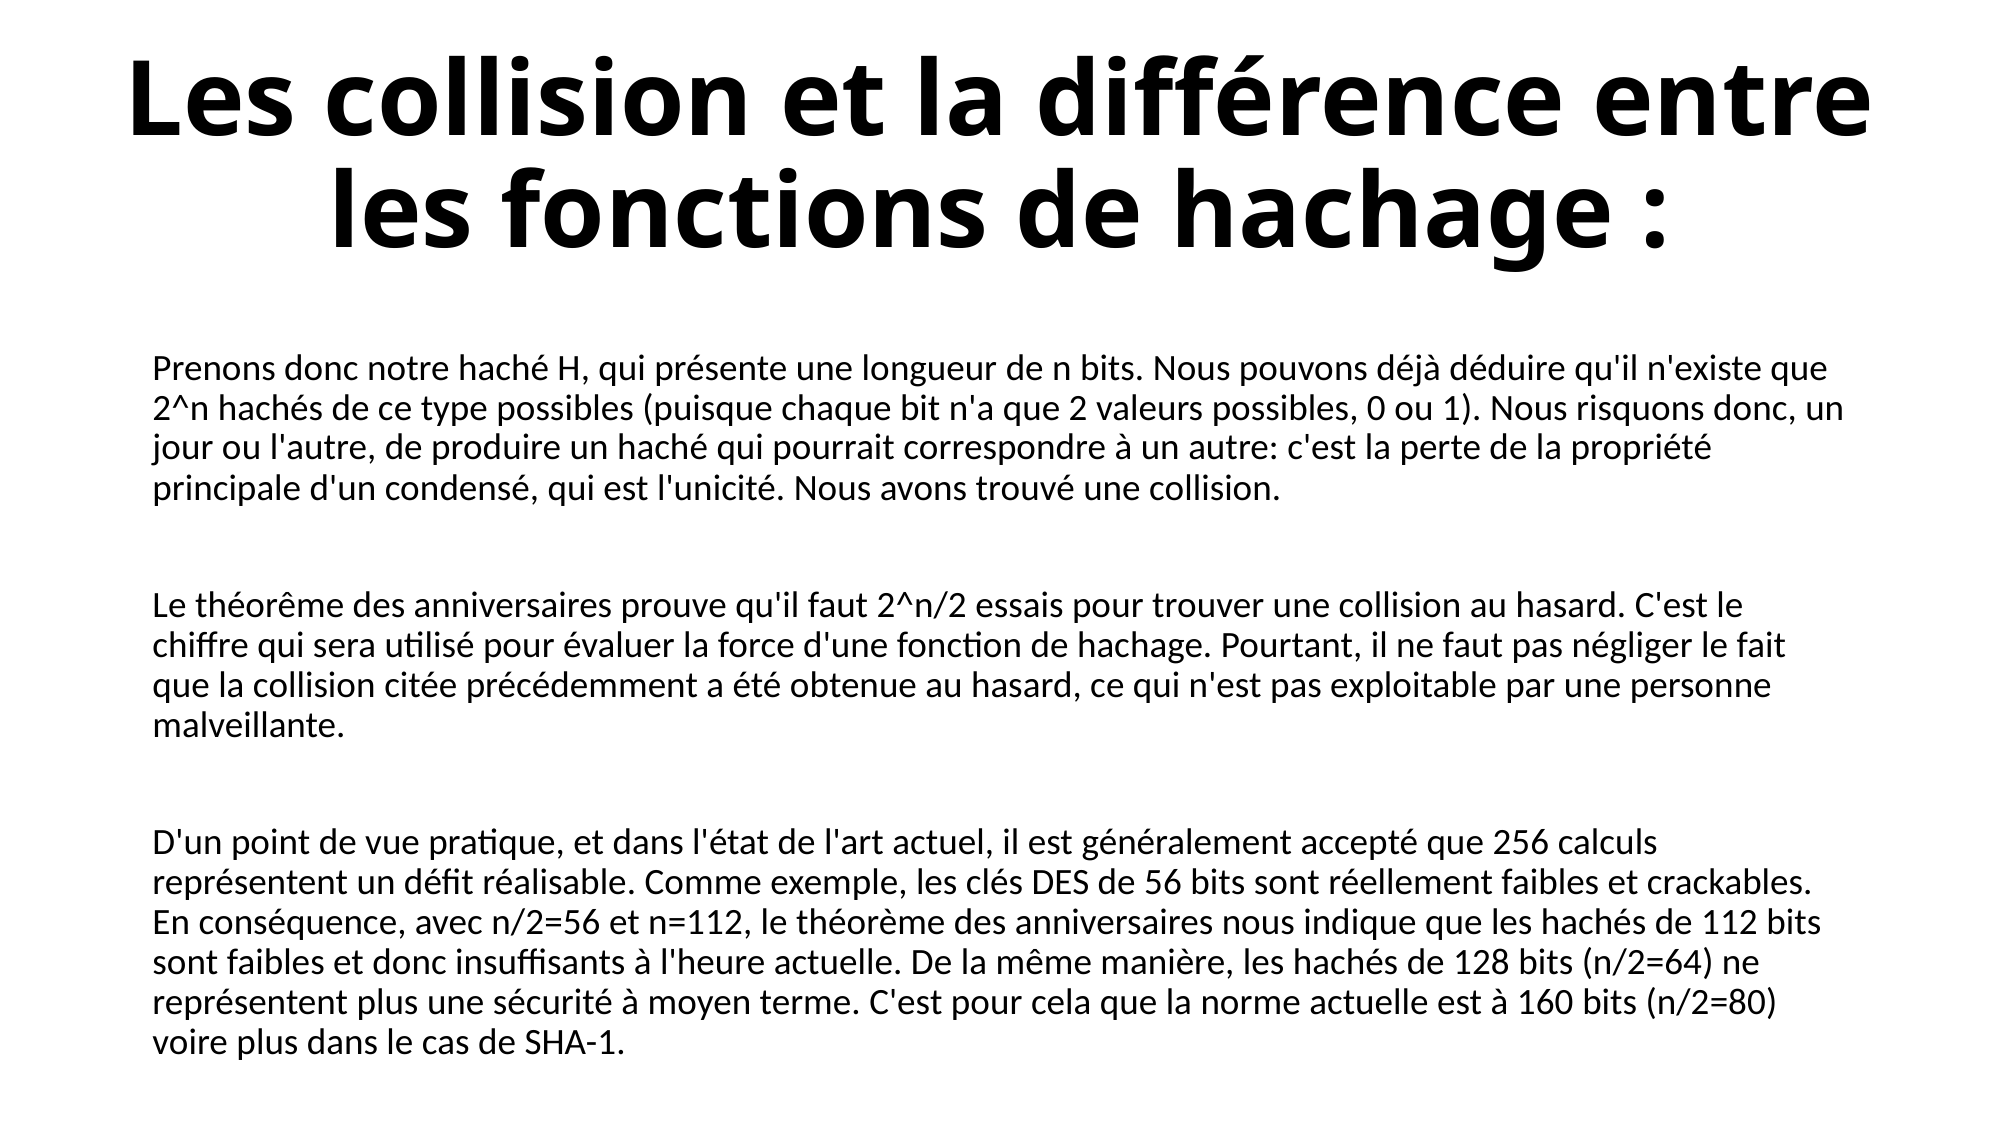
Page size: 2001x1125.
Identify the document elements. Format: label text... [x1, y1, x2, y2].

title Les collision et la différence entre les fonctions de hachage : [61, 48, 1939, 267]
list Prenons donc notre haché H, qui présente une longueur de n bits. Nous pouvons déjà déduire qu'il n'existe que 2^n hachés de ce type possibles (puisque chaque bit n'a que 2 valeurs possibles, 0 ou 1). Nous risquons donc, un jour ou l'autre, de produire un haché qui pourrait correspondre à un autre: c'est la perte de la propriété principale d'un condensé, qui est l'unicité. Nous avons trouvé une collision. Le théorême des anniversaires prouve qu'il faut 2^n/2 essais pour trouver une collision au hasard. C'est le chiffre qui sera utilisé pour évaluer la force d'une fonction de hachage. Pourtant, il ne faut pas négliger le fait que la collision citée précédemment a été obtenue au hasard, ce qui n'est pas exploitable par une personne malveillante. D'un point de vue pratique, et dans l'état de l'art actuel, il est généralement accepté que 256 calculs représentent un défit réalisable. Comme exemple, les clés DES de 56 bits sont réellement faibles et crackables. En conséquence, avec n/2=56 et n=112, le théorème des anniversaires nous indique que les hachés de 112 bits sont faibles et donc insuffisants à l'heure actuelle. De la même manière, les hachés de 128 bits (n/2=64) ne représentent plus une sécurité à moyen terme. C'est pour cela que la norme actuelle est à 160 bits (n/2=80) voire plus dans le cas de SHA-1. [137, 277, 1863, 1076]
